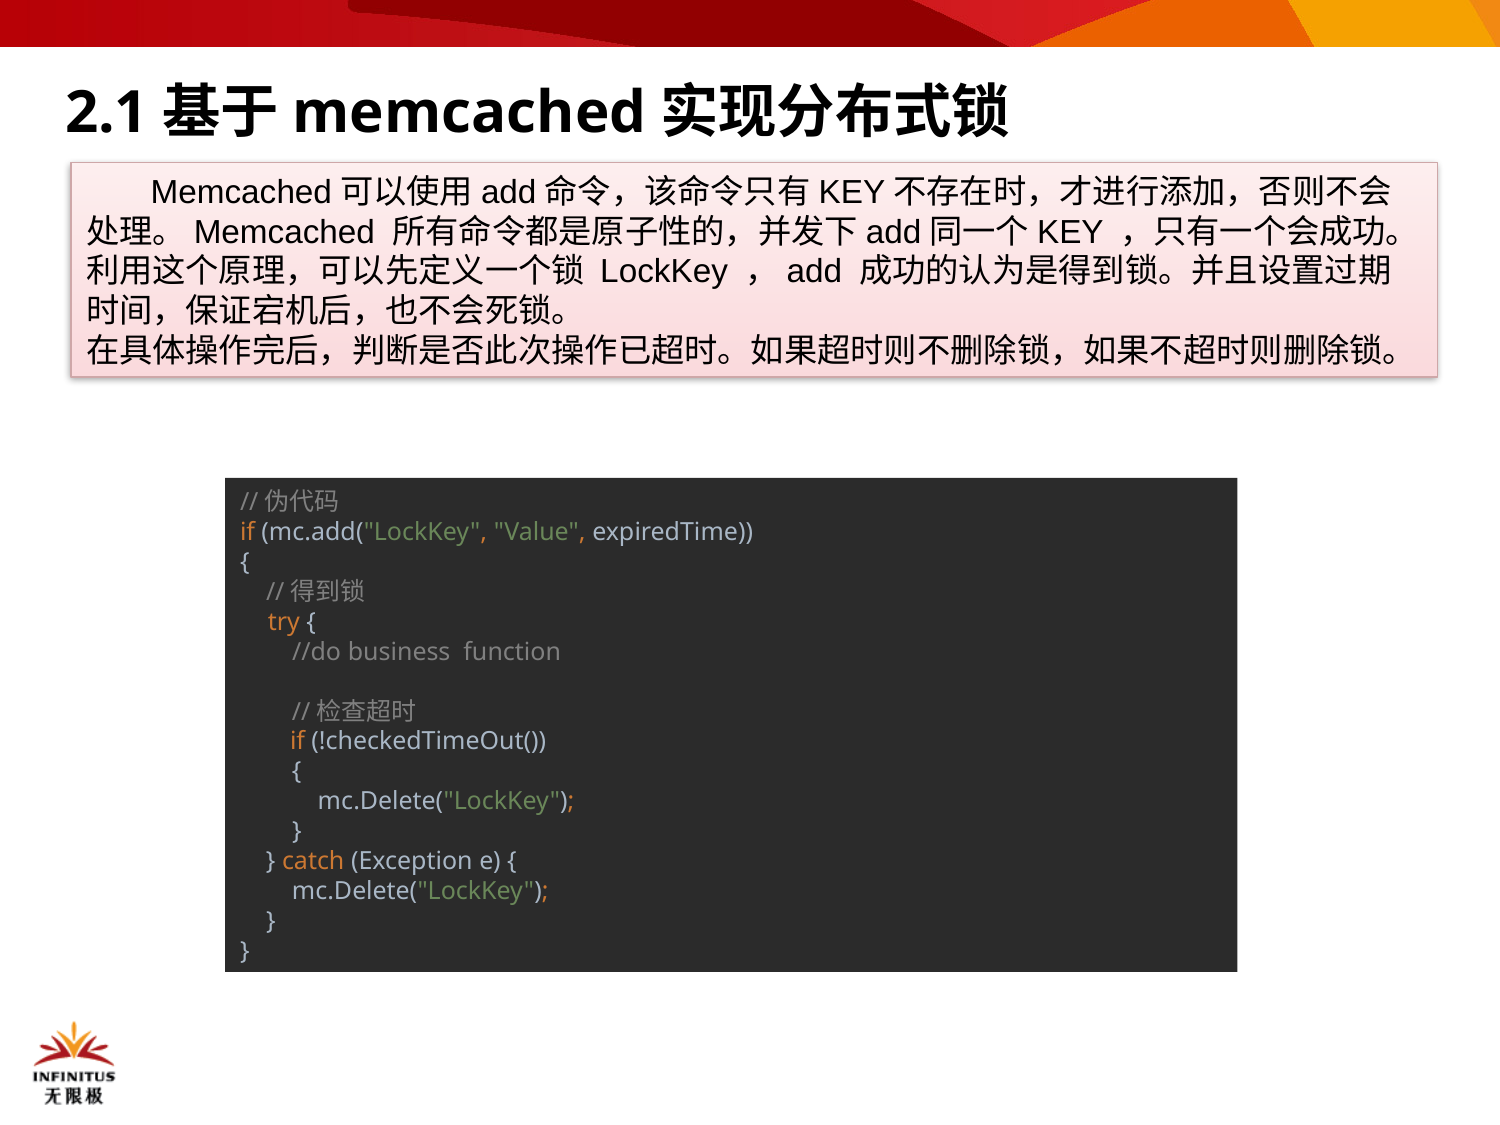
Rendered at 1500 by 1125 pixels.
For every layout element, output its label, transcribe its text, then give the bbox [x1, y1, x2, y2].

title 2.1基于memcached实现分布式锁 [50, 62, 1363, 155]
text_box Memcached可以使用add命令，该命令只有KEY不存在时，才进行添加，否则不会处理。Memcached 所有命令都是原子性的，并发下add同一个KEY ，只有一个会成功。 利用这个原理，可以先定义一个锁 LockKey ，add 成功的认为是得到锁。并且设置过期时间，保证宕机后，也不会死锁。 在具体操作完后，判断是否此次操作已超时。如果超时则不删除锁，如果不超时则删除锁。 [70, 162, 1438, 378]
picture [0, 0, 1500, 50]
picture [0, 1007, 131, 1125]
text_box //伪代码 if (mc.add("LockKey", "Value", expiredTime)) { //得到锁 try { //do business function //检查超时 if (!checkedTimeOut()) { mc.Delete("LockKey"); } } catch (Exception e) { mc.Delete("LockKey"); } } [225, 477, 1238, 972]
